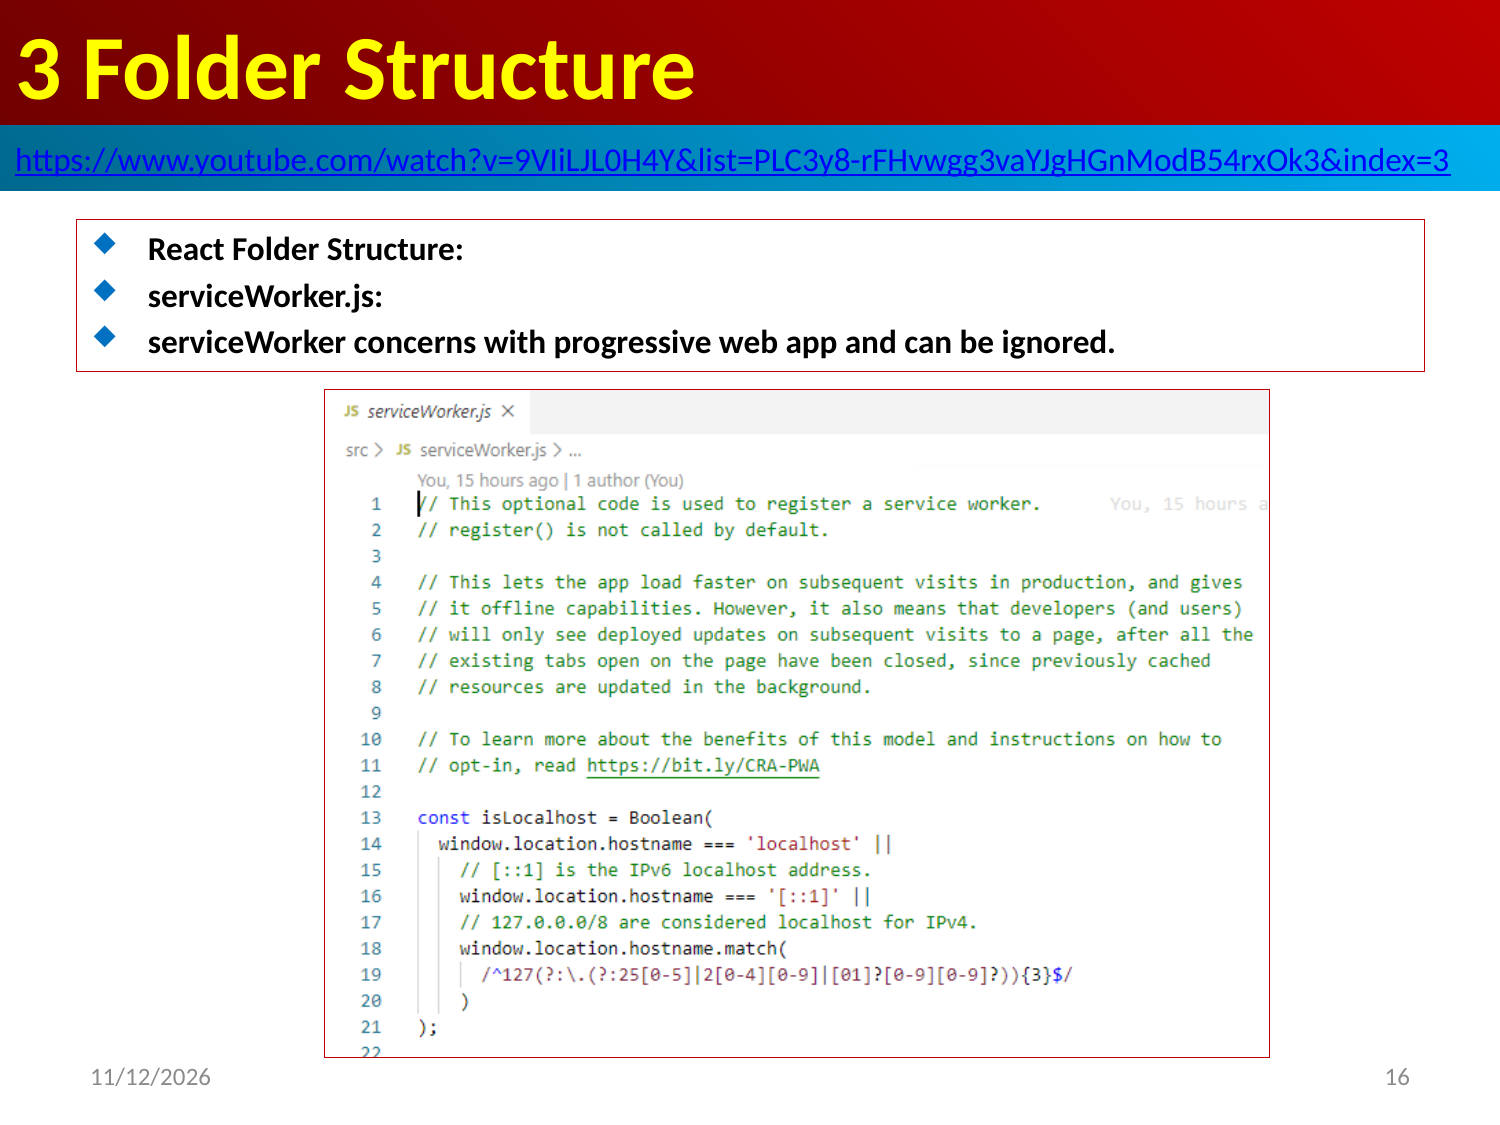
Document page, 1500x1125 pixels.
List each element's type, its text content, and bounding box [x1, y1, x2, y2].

title 3 Folder Structure [0, 0, 1500, 125]
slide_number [75, 1042, 425, 1109]
picture [324, 389, 1271, 1058]
subtitle React Folder Structure: serviceWorker.js: serviceWorker concerns with progressive web app and can be ignored. [76, 219, 1425, 372]
slide_number 16 [1074, 1042, 1425, 1109]
text_box https://www.youtube.com/watch?v=9VIiLJL0H4Y&list=PLC3y8-rFHvwgg3vaYJgHGnModB54rxOk3&index=3 [0, 125, 1500, 191]
